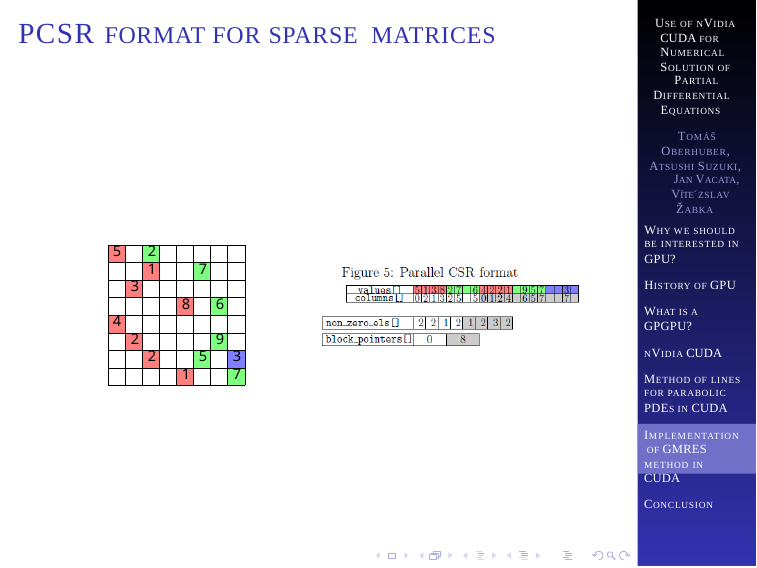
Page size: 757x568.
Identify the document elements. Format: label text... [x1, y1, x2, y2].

text_box [432, 551, 441, 557]
table_cell [211, 316, 227, 333]
table_cell [160, 351, 176, 368]
table_cell [228, 263, 245, 280]
table_cell [143, 369, 159, 385]
table_cell [194, 369, 210, 385]
table_cell [160, 316, 176, 333]
table_cell [228, 281, 245, 297]
picture [302, 254, 584, 363]
table_header [211, 246, 227, 262]
table_cell [160, 334, 176, 350]
table_cell [160, 281, 176, 297]
table_header [126, 246, 142, 262]
table_cell [177, 263, 193, 280]
table_cell [194, 298, 210, 315]
table_cell 1 [143, 263, 159, 280]
table_cell [160, 263, 176, 280]
table_cell [160, 298, 176, 315]
table_cell 7 [194, 263, 210, 280]
text_box [619, 551, 628, 560]
text_box [388, 553, 396, 559]
table_cell [109, 263, 125, 280]
text_box [748, 423, 756, 474]
table_cell 4 [109, 316, 125, 333]
table_cell [177, 281, 193, 297]
table_cell [177, 351, 193, 368]
table_cell [211, 281, 227, 297]
text_box [506, 552, 512, 559]
table_cell [109, 369, 125, 385]
table_cell 7 [228, 369, 245, 385]
table_header 2 [143, 246, 159, 262]
table_header [228, 246, 245, 262]
table_cell [126, 298, 142, 315]
table_cell 2 [126, 334, 142, 350]
text_box WHAT IS A GPGPU? NVIDIA CUDA METHOD OF LINES FOR PARABOLIC PDES IN CUDA IMPLEMENTATION OF GMRES METHOD IN CUDA CONCLUSION [642, 303, 748, 512]
table_cell 9 [211, 334, 227, 350]
table_cell [177, 334, 193, 350]
table_cell [109, 298, 125, 315]
picture [637, 0, 756, 423]
table_header [194, 246, 210, 262]
table_cell [109, 334, 125, 350]
text_box WHY WE SHOULD BE INTERESTED IN GPU? HISTORY OF GPU [642, 220, 745, 293]
title PCSR FORMAT FOR SPARSE MATRICES [16, 14, 740, 110]
text_box [594, 551, 603, 560]
text_box USE OF NVIDIA CUDA FOR NUMERICAL SOLUTION OF PARTIAL DIFFERENTIAL EQUATIONS [653, 15, 741, 117]
table_cell [126, 263, 142, 280]
table_cell [194, 334, 210, 350]
table_cell [143, 281, 159, 297]
text_box [637, 423, 642, 474]
table_cell 2 [143, 351, 159, 368]
table_header 5 [109, 246, 125, 262]
table_cell 5 [194, 351, 210, 368]
table_cell 6 [211, 298, 227, 315]
table_cell 3 [228, 351, 245, 368]
table_cell [160, 369, 176, 385]
table_cell [143, 334, 159, 350]
table_cell 3 [126, 281, 142, 297]
table_cell [211, 263, 227, 280]
table_cell 1 [177, 369, 193, 385]
table_cell [126, 316, 142, 333]
table_cell [228, 316, 245, 333]
table_cell [109, 281, 125, 297]
table_cell [211, 369, 227, 385]
table_cell 8 [177, 298, 193, 315]
text_box [535, 552, 541, 559]
table_cell [126, 369, 142, 385]
table_cell [126, 351, 142, 368]
table_cell [143, 298, 159, 315]
table_cell [228, 298, 245, 315]
table_cell [177, 316, 193, 333]
table_header [160, 246, 176, 262]
table_cell [109, 351, 125, 368]
table_cell [194, 316, 210, 333]
text_box [429, 554, 437, 560]
table_cell [211, 351, 227, 368]
table_cell [143, 316, 159, 333]
table_cell [228, 334, 245, 350]
text_box TOMÁŠ OBERHUBER, ATSUSHI SUZUKI, JAN VACATA, VÍTEˇ ZSLAV ŽABKA [643, 128, 751, 216]
table_cell [194, 281, 210, 297]
picture [637, 474, 756, 567]
table_header [177, 246, 193, 262]
